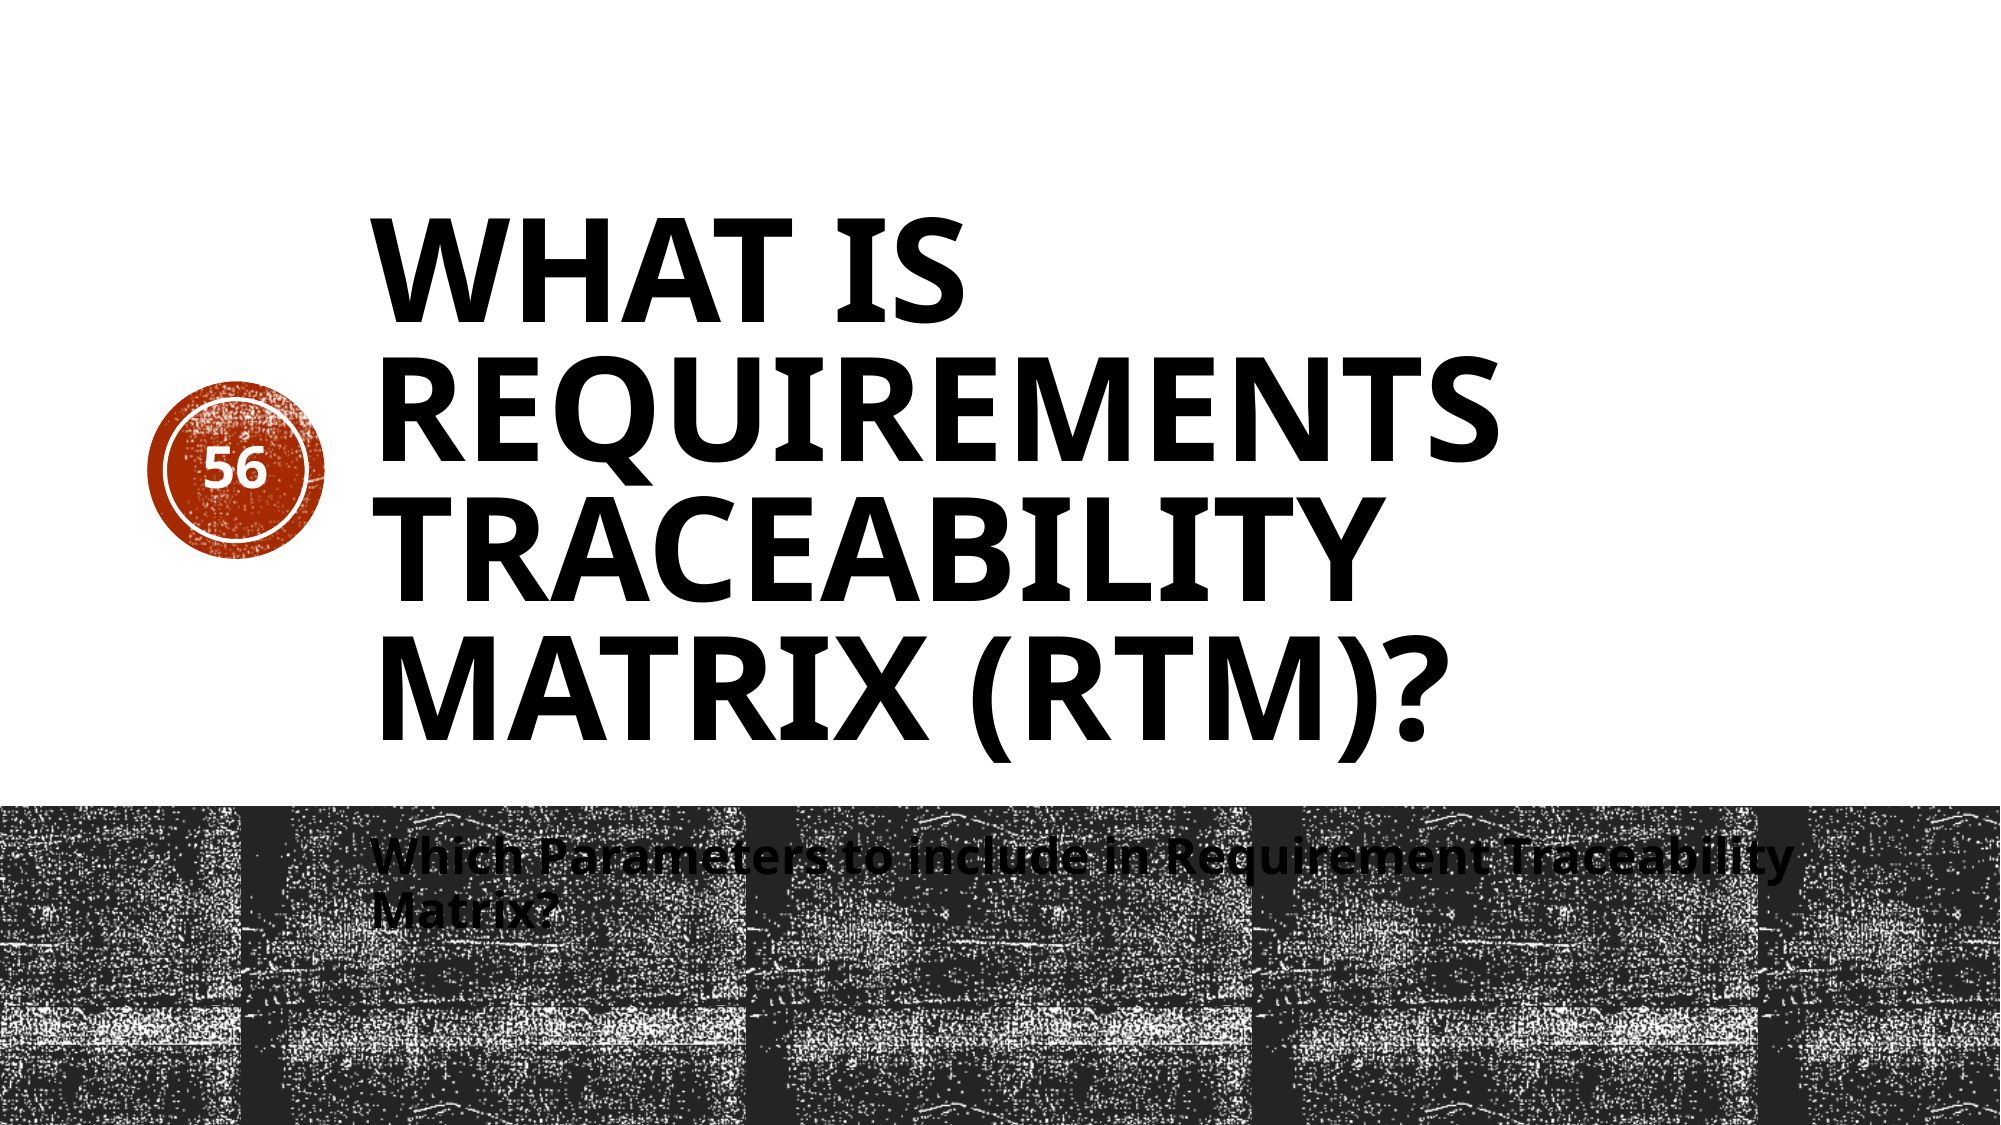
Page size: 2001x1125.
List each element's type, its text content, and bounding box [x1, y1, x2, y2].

title What is Requirements Traceability Matrix (RTM)? [355, 201, 1878, 779]
slide_number 56 [138, 411, 334, 530]
list Which Parameters to include in Requirement Traceability Matrix? [355, 823, 1841, 999]
